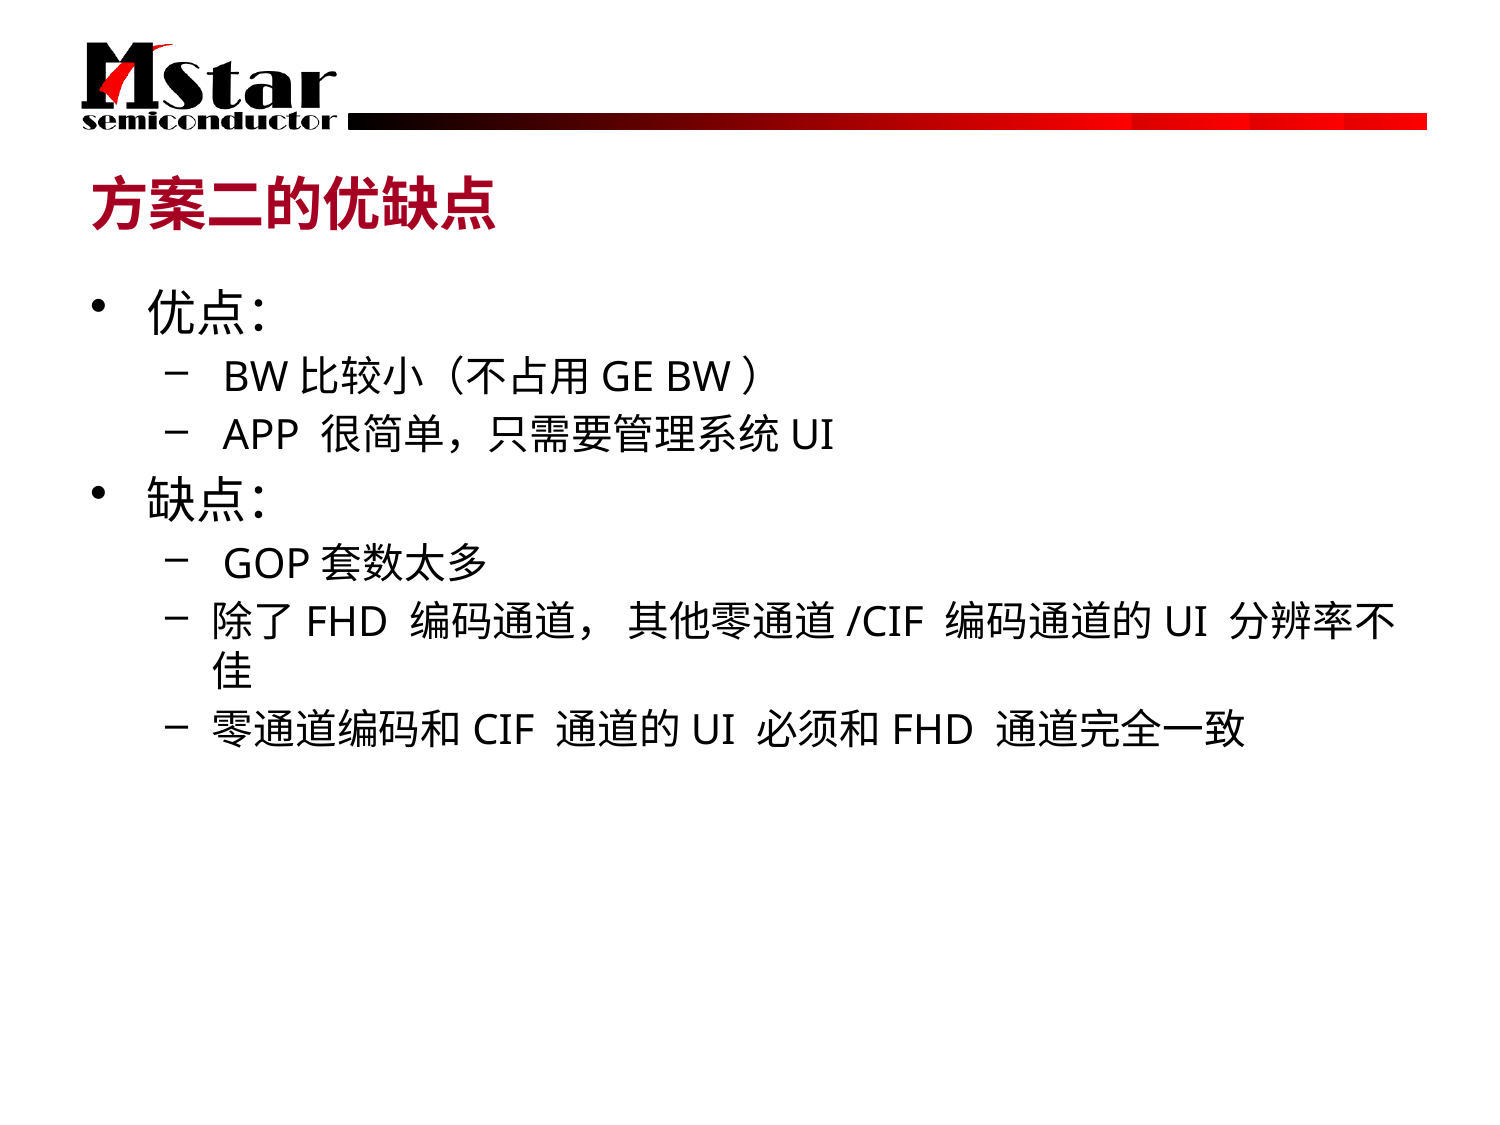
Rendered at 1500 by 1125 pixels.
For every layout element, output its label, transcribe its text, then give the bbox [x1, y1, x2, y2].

picture [76, 34, 346, 138]
list 优点： BW比较小（不占用GE BW） APP 很简单，只需要管理系统UI 缺点： GOP套数太多 除了FHD 编码通道， 其他零通道/CIF 编码通道的UI 分辨率不佳 零通道编码和CIF 通道的UI 必须和FHD 通道完全一致 [74, 273, 1426, 977]
title 方案二的优缺点 [74, 160, 1426, 244]
